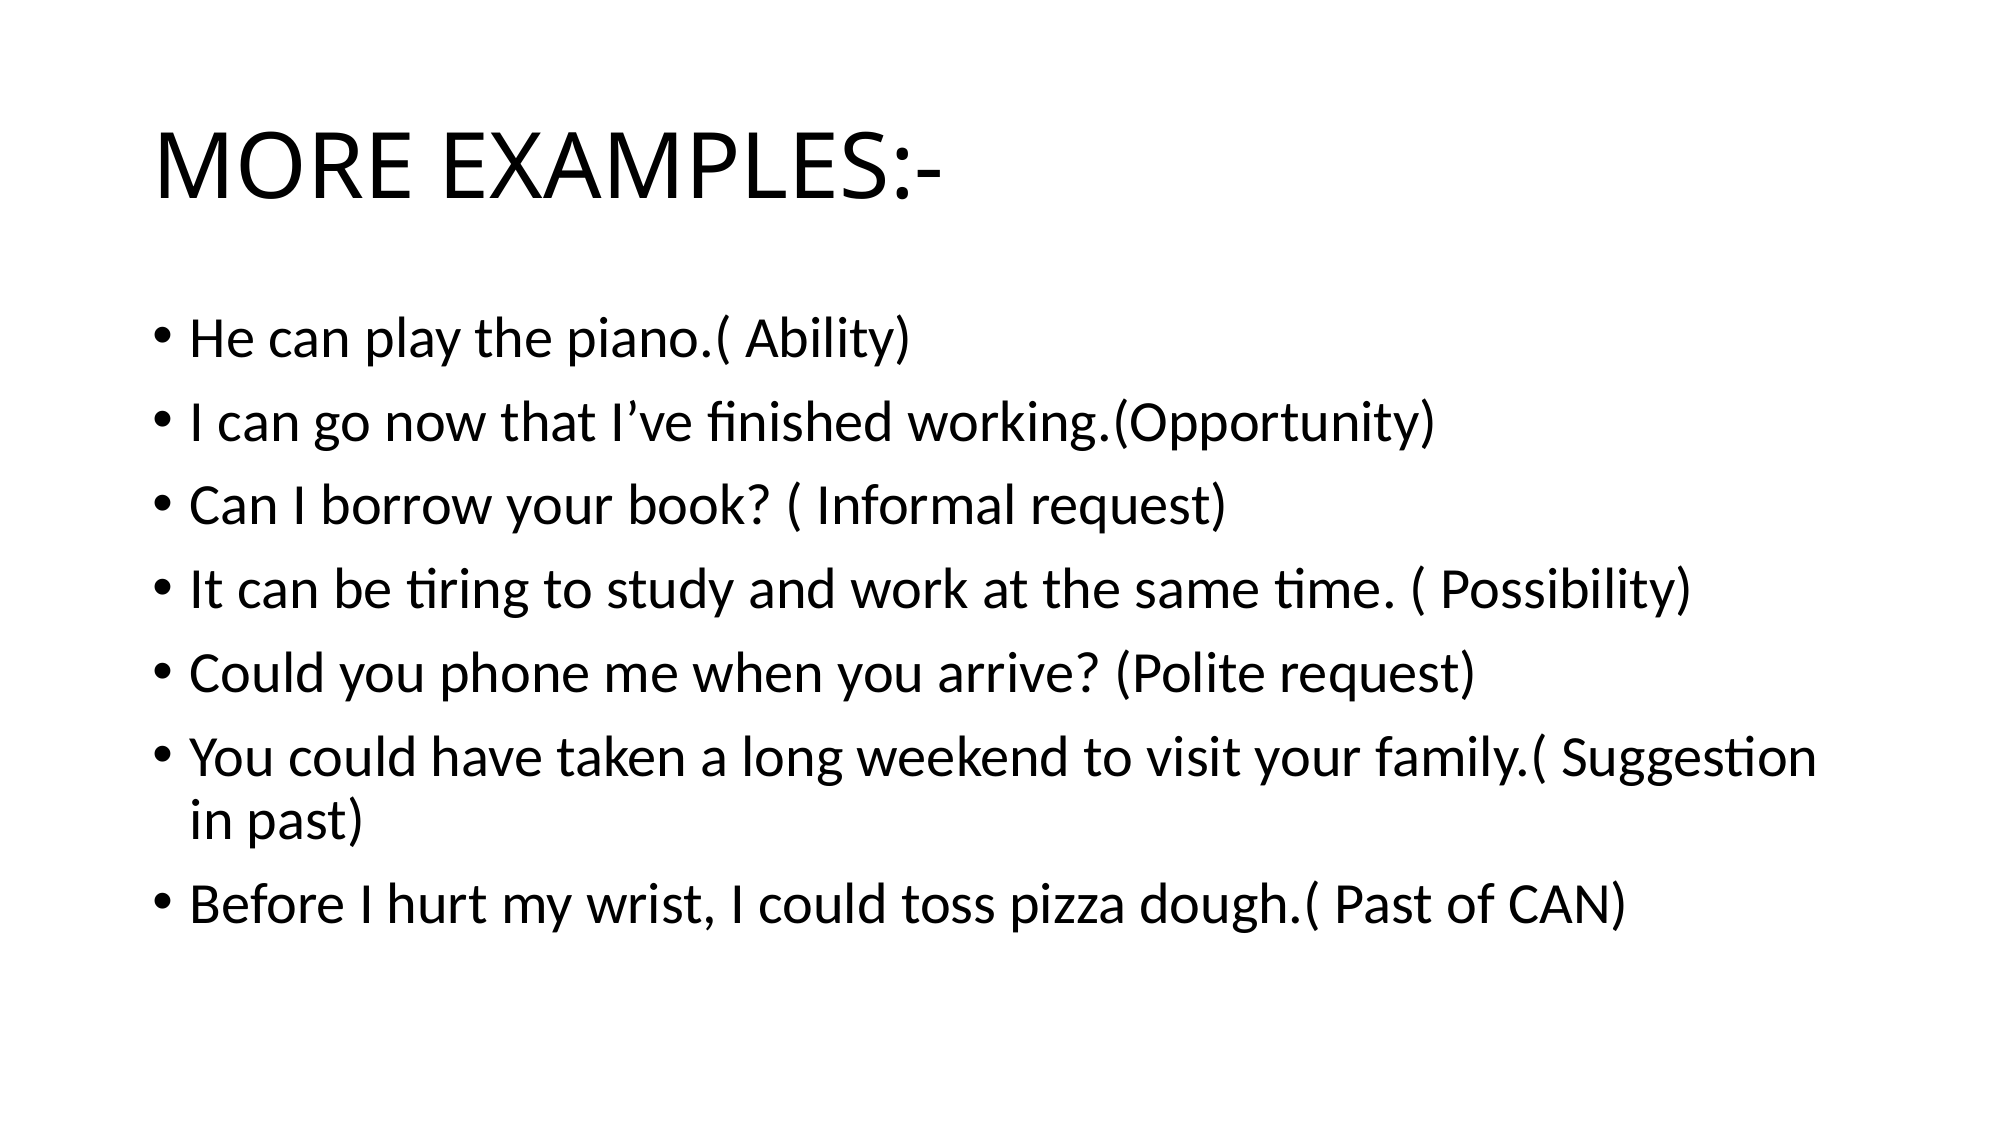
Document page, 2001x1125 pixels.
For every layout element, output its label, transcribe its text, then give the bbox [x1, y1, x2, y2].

title MORE EXAMPLES:- [137, 59, 1863, 278]
list He can play the piano.( Ability) I can go now that I’ve finished working.(Opportunity) Can I borrow your book? ( Informal request) It can be tiring to study and work at the same time. ( Possibility) Could you phone me when you arrive? (Polite request) You could have taken a long weekend to visit your family.( Suggestion in past) Before I hurt my wrist, I could toss pizza dough.( Past of CAN) [137, 299, 1863, 1014]
